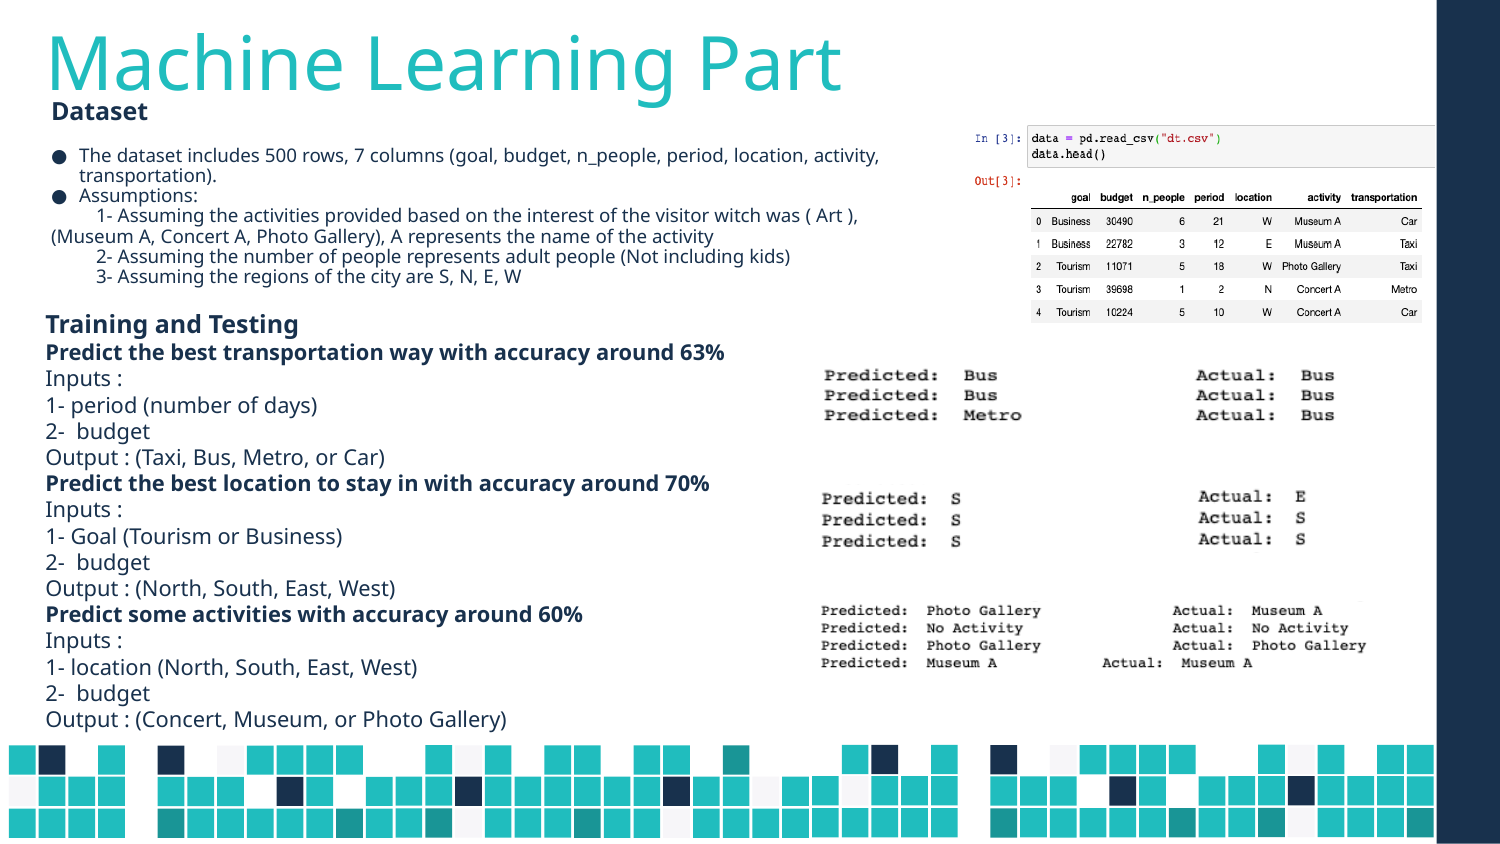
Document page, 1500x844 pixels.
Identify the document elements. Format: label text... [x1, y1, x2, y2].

picture [969, 121, 1435, 333]
picture [793, 600, 1375, 674]
list Dataset The dataset includes 500 rows, 7 columns (goal, budget, n_people, period, location, activity, transportation). Assumptions: 1- Assuming the activities provided based on the interest of the visitor witch was ( Art ), (Museum A, Concert A, Photo Gallery), A represents the name of the activity 2- Assuming the number of people represents adult people (Not including kids) 3- Assuming the regions of the city are S, N, E, W [36, 84, 1001, 303]
picture [1194, 483, 1317, 554]
text_box Training and Testing Predict the best transportation way with accuracy around 63% Inputs : 1- period (number of days) 2- budget Output : (Taxi, Bus, Metro, or Car) Predict the best location to stay in with accuracy around 70% Inputs : 1- Goal (Tourism or Business) 2- budget Output : (North, South, East, West) Predict some activities with accuracy around 60% Inputs : 1- location (North, South, East, West) 2- budget Output : (Concert, Museum, or Photo Gallery) [30, 302, 809, 786]
title Machine Learning Part [30, 0, 1429, 94]
picture [793, 362, 1393, 425]
picture [813, 483, 970, 554]
